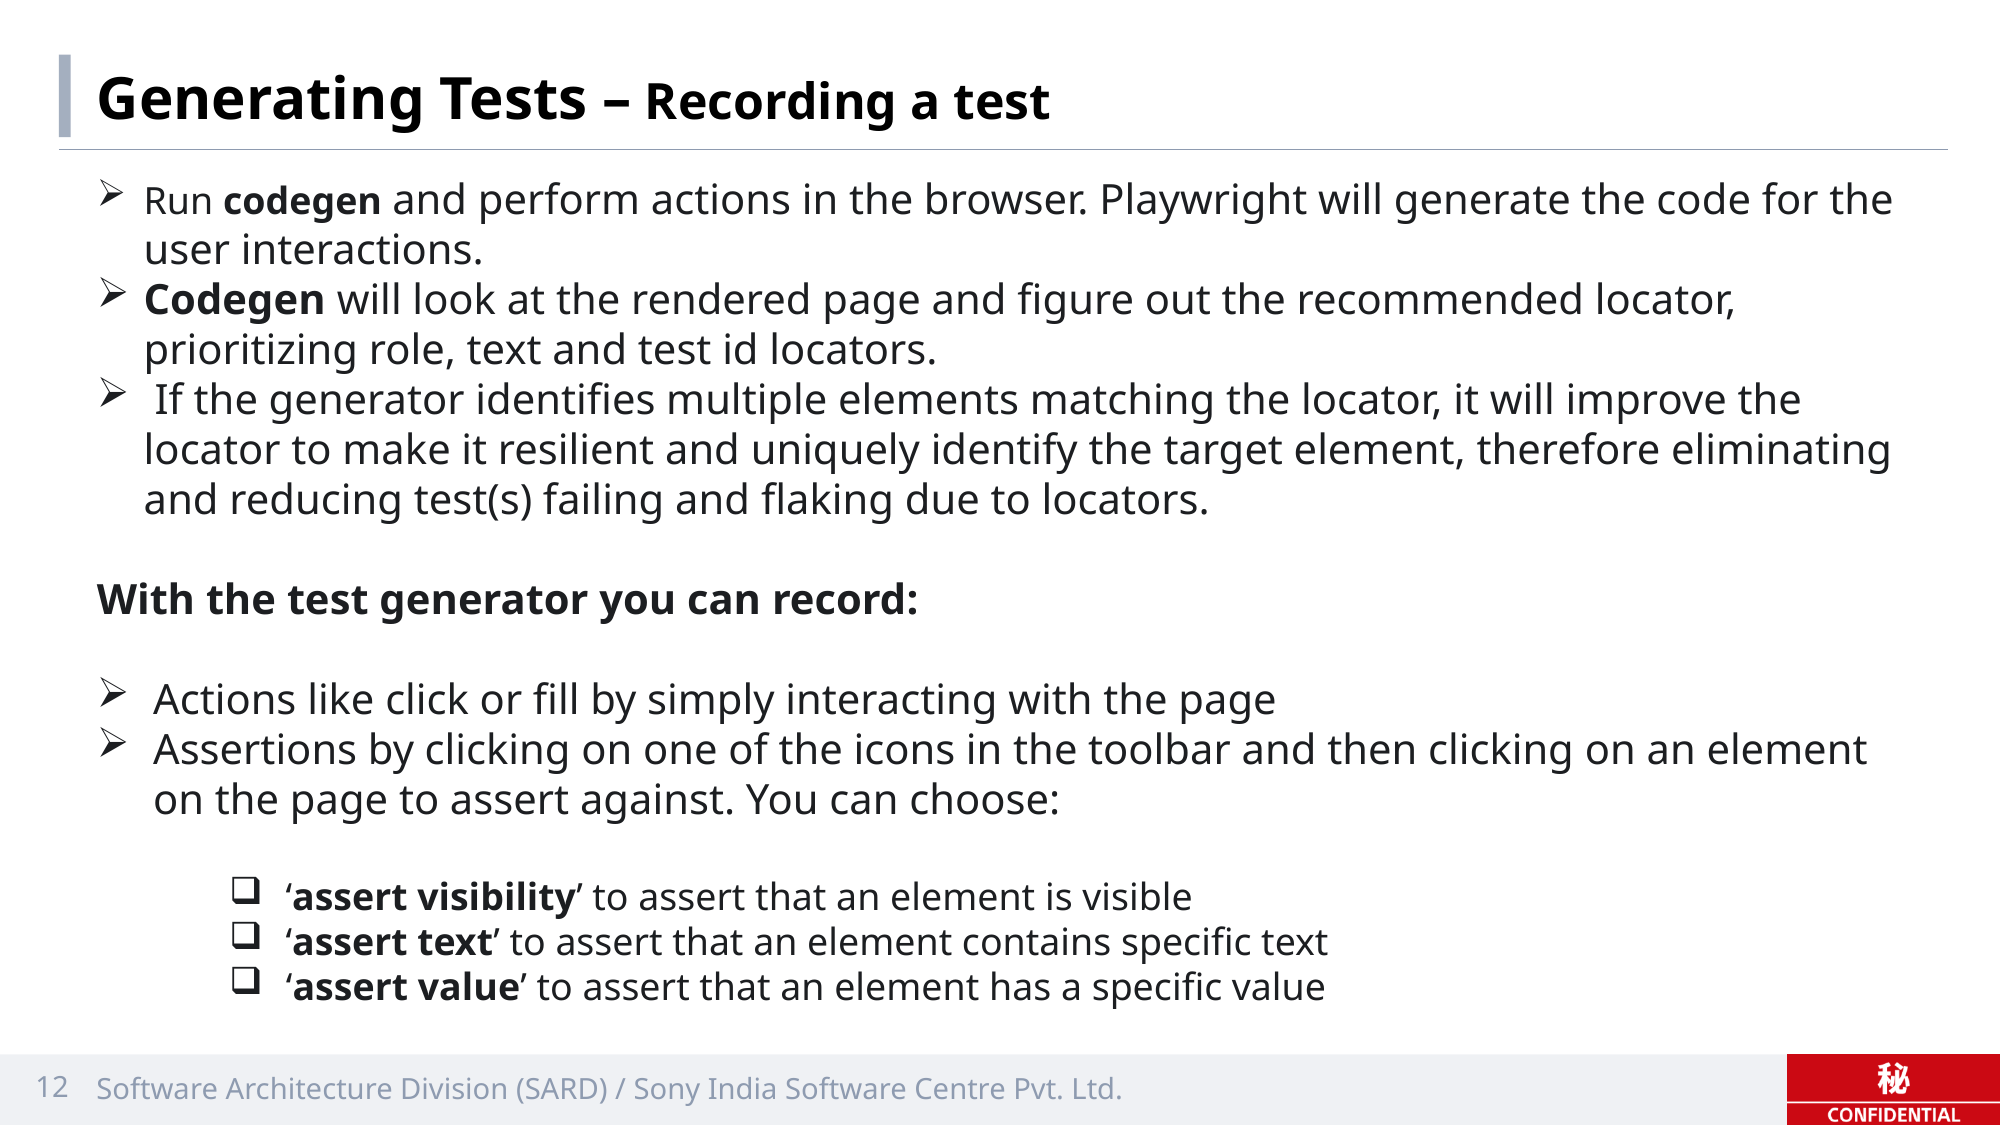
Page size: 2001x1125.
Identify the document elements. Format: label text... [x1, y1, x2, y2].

title Generating Tests – Recording a test [96, 54, 1903, 138]
list Run codegen and perform actions in the browser. Playwright will generate the code for the user interactions. Codegen will look at the rendered page and figure out the recommended locator, prioritizing role, text and test id locators. If the generator identifies multiple elements matching the locator, it will improve the locator to make it resilient and uniquely identify the target element, therefore eliminating and reducing test(s) failing and flaking due to locators. With the test generator you can record: Actions like click or fill by simply interacting with the page Assertions by clicking on one of the icons in the toolbar and then clicking on an element on the page to assert against. You can choose: ‘assert visibility’ to assert that an element is visible ‘assert text’ to assert that an element contains specific text ‘assert value’ to assert that an element has a specific value [96, 172, 1904, 1012]
picture [1787, 1054, 2000, 1125]
